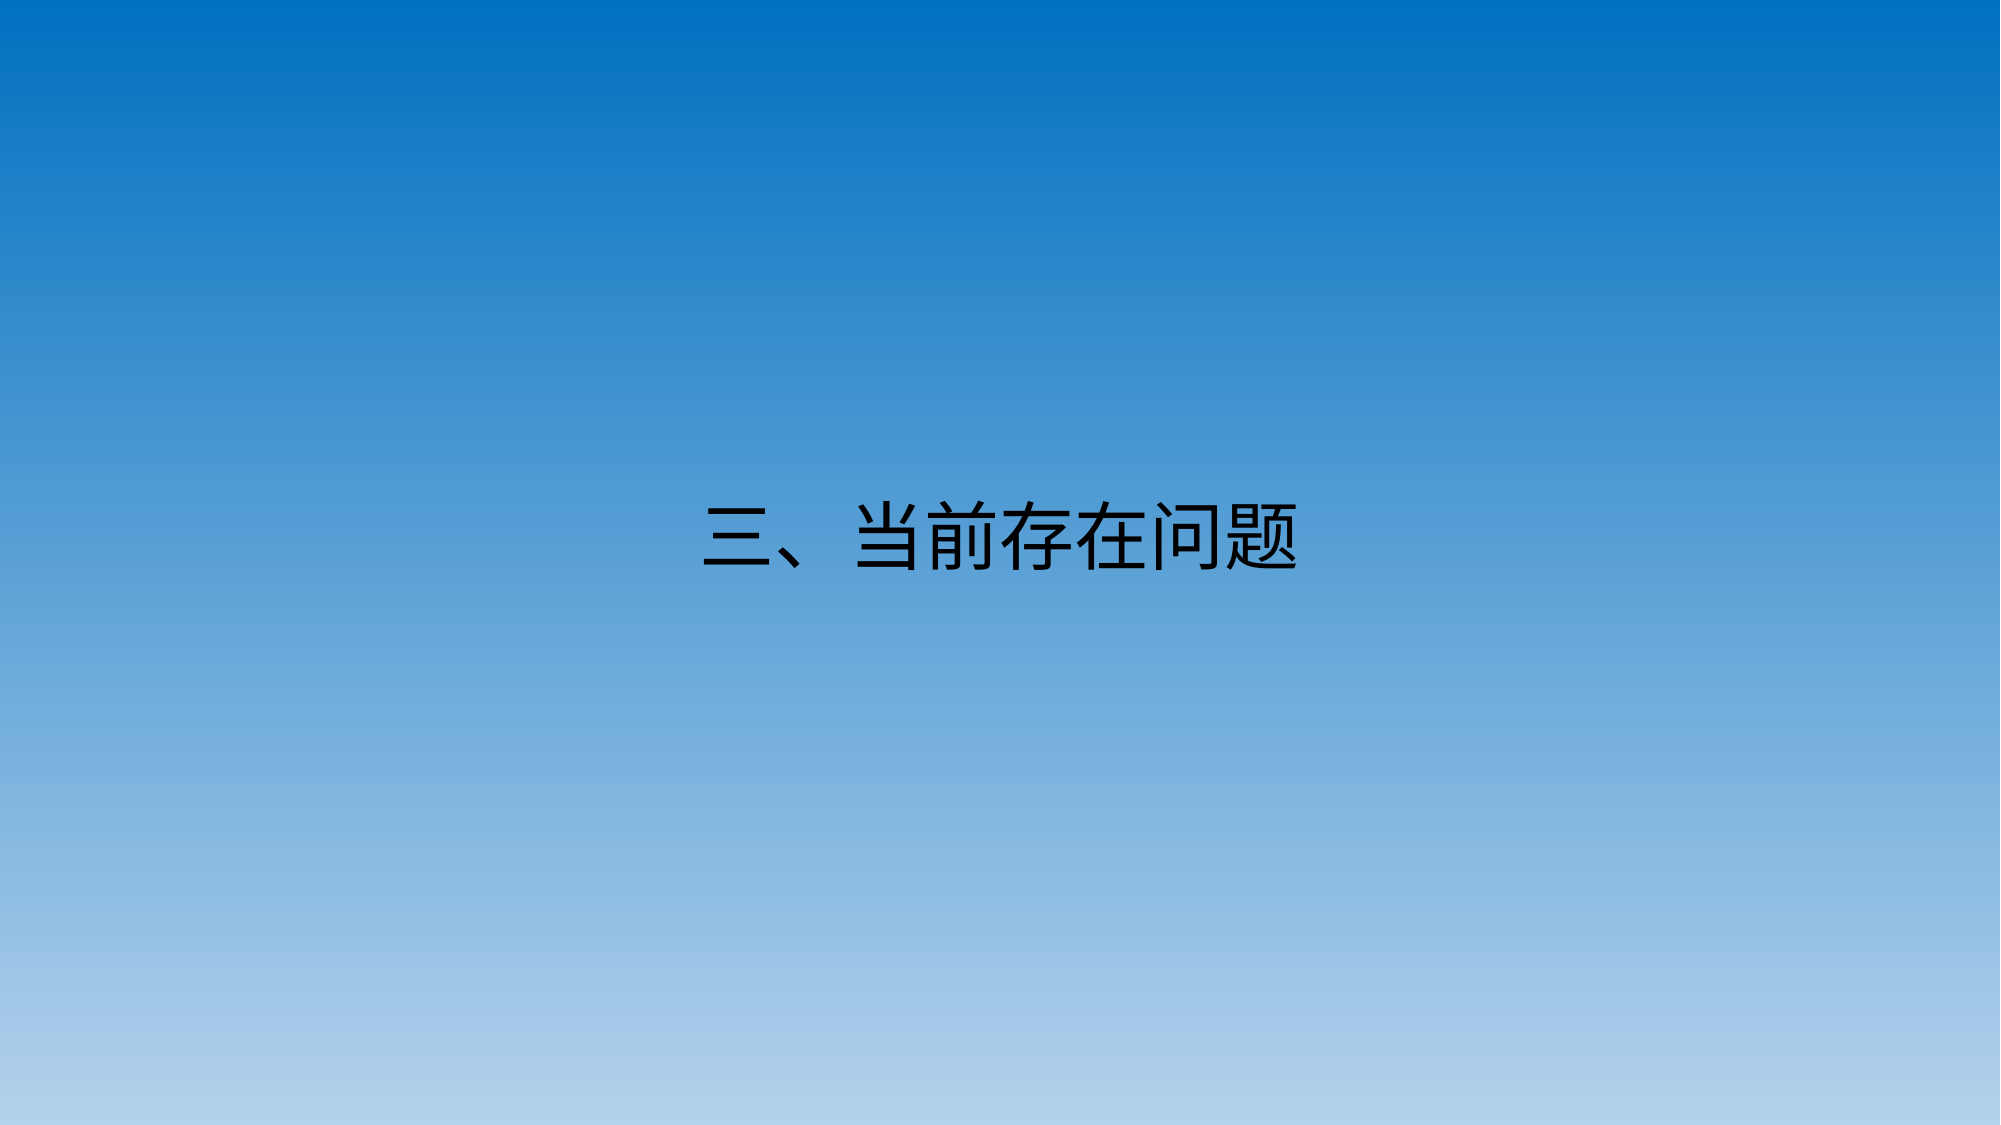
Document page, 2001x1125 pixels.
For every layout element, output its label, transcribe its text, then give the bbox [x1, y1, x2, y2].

list 三、当前存在问题 [137, 299, 1863, 1014]
